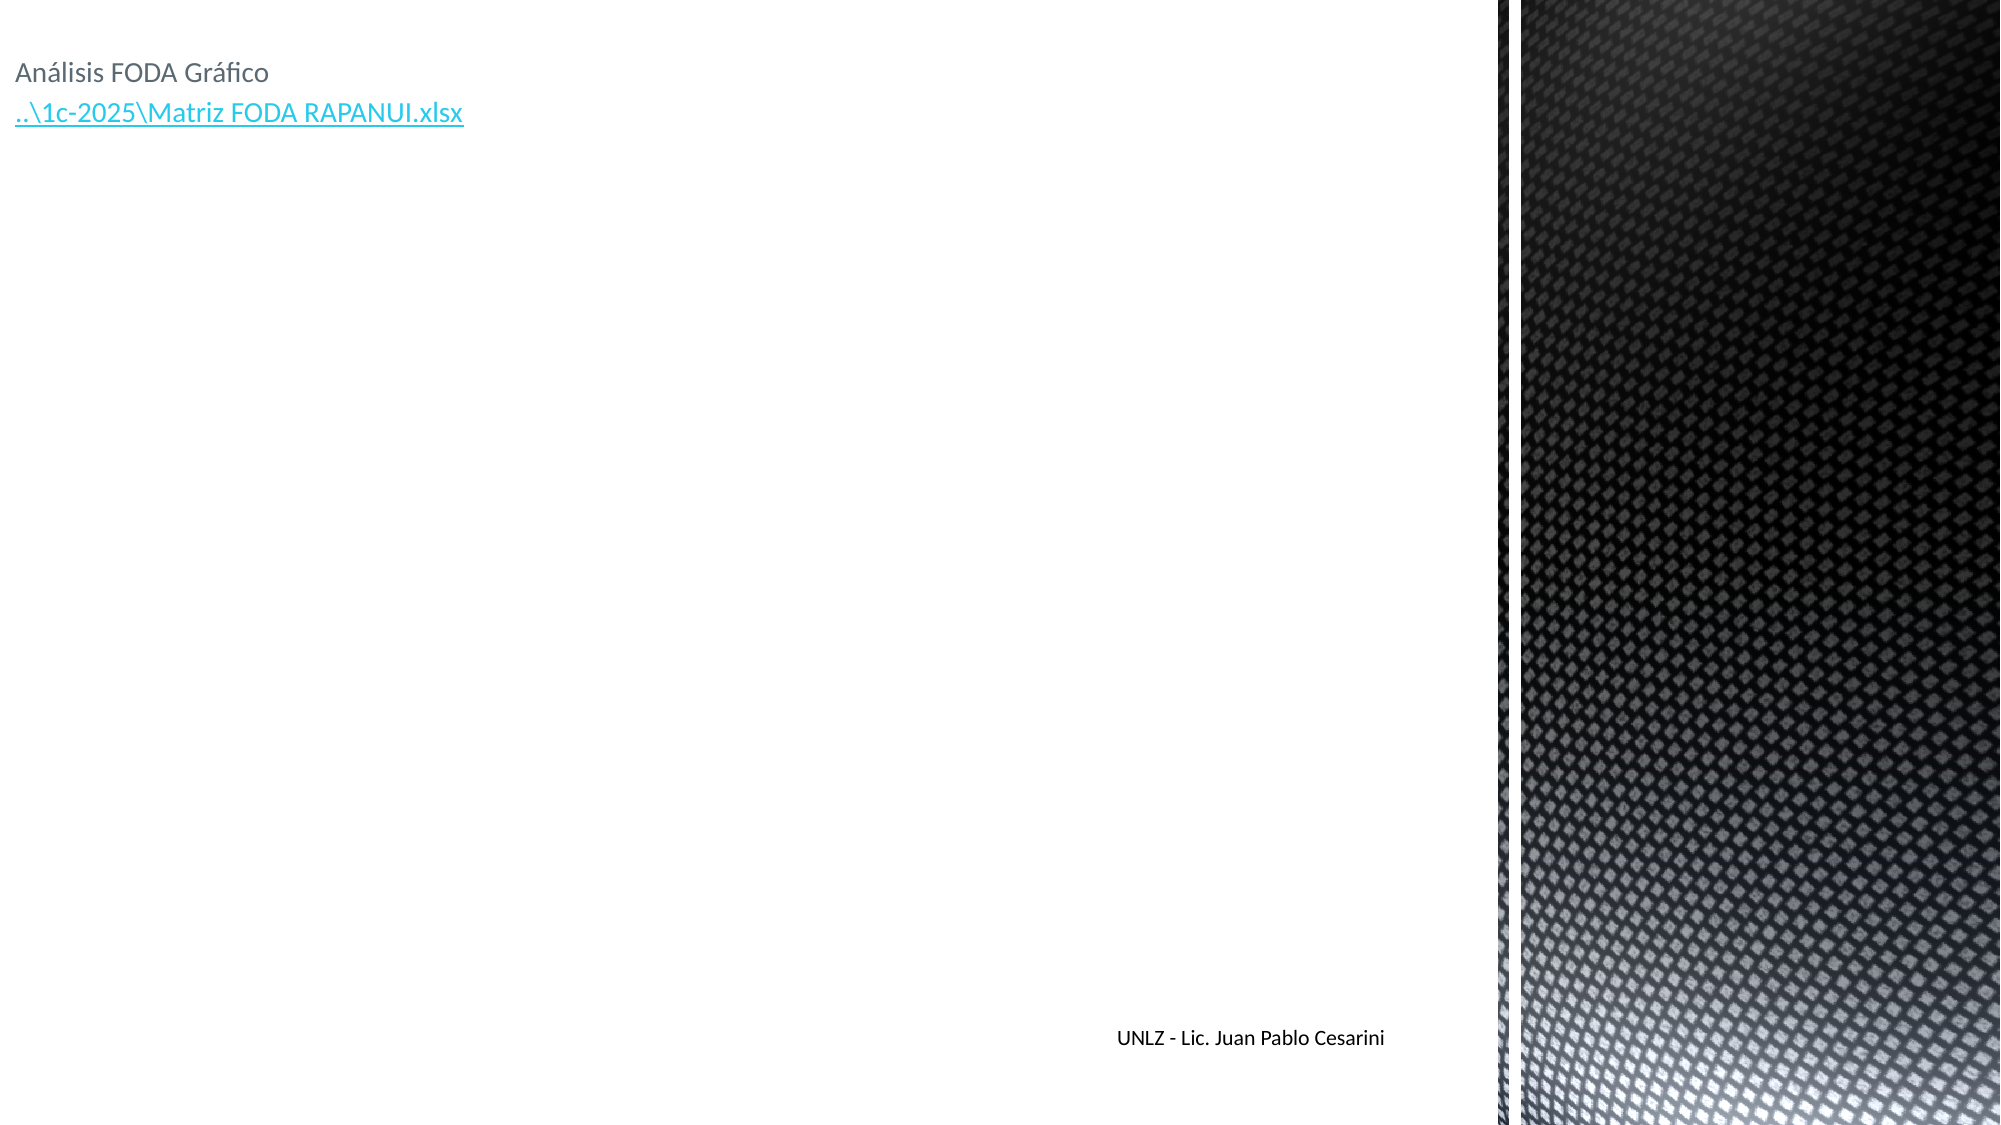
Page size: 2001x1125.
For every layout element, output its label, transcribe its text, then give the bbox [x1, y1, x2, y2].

subtitle Análisis FODA Gráfico ..\1c-2025\Matriz FODA RAPANUI.xlsx [0, 45, 1487, 1125]
picture [1498, 0, 2000, 1125]
footer UNLZ - Lic. Juan Pablo Cesarini [783, 1032, 1401, 1058]
